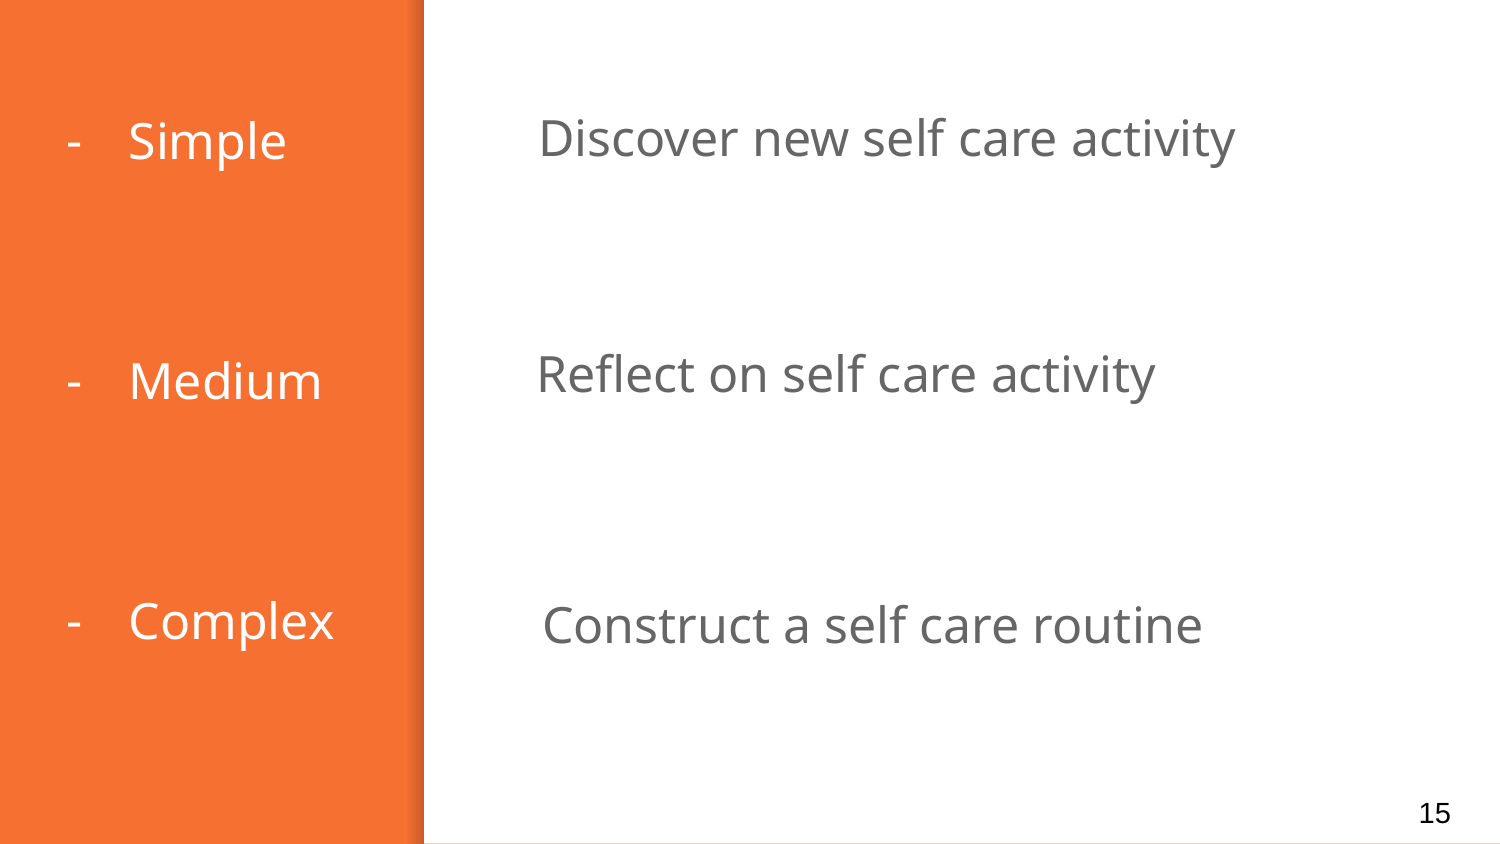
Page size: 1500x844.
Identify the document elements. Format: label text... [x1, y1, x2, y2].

title Simple Medium Complex [38, 94, 400, 748]
slide_number ‹#› [1403, 779, 1494, 844]
list Discover new self care activity [522, 81, 1488, 268]
list Reflect on self care activity [520, 318, 1486, 436]
list Construct a self care routine [527, 569, 1493, 666]
